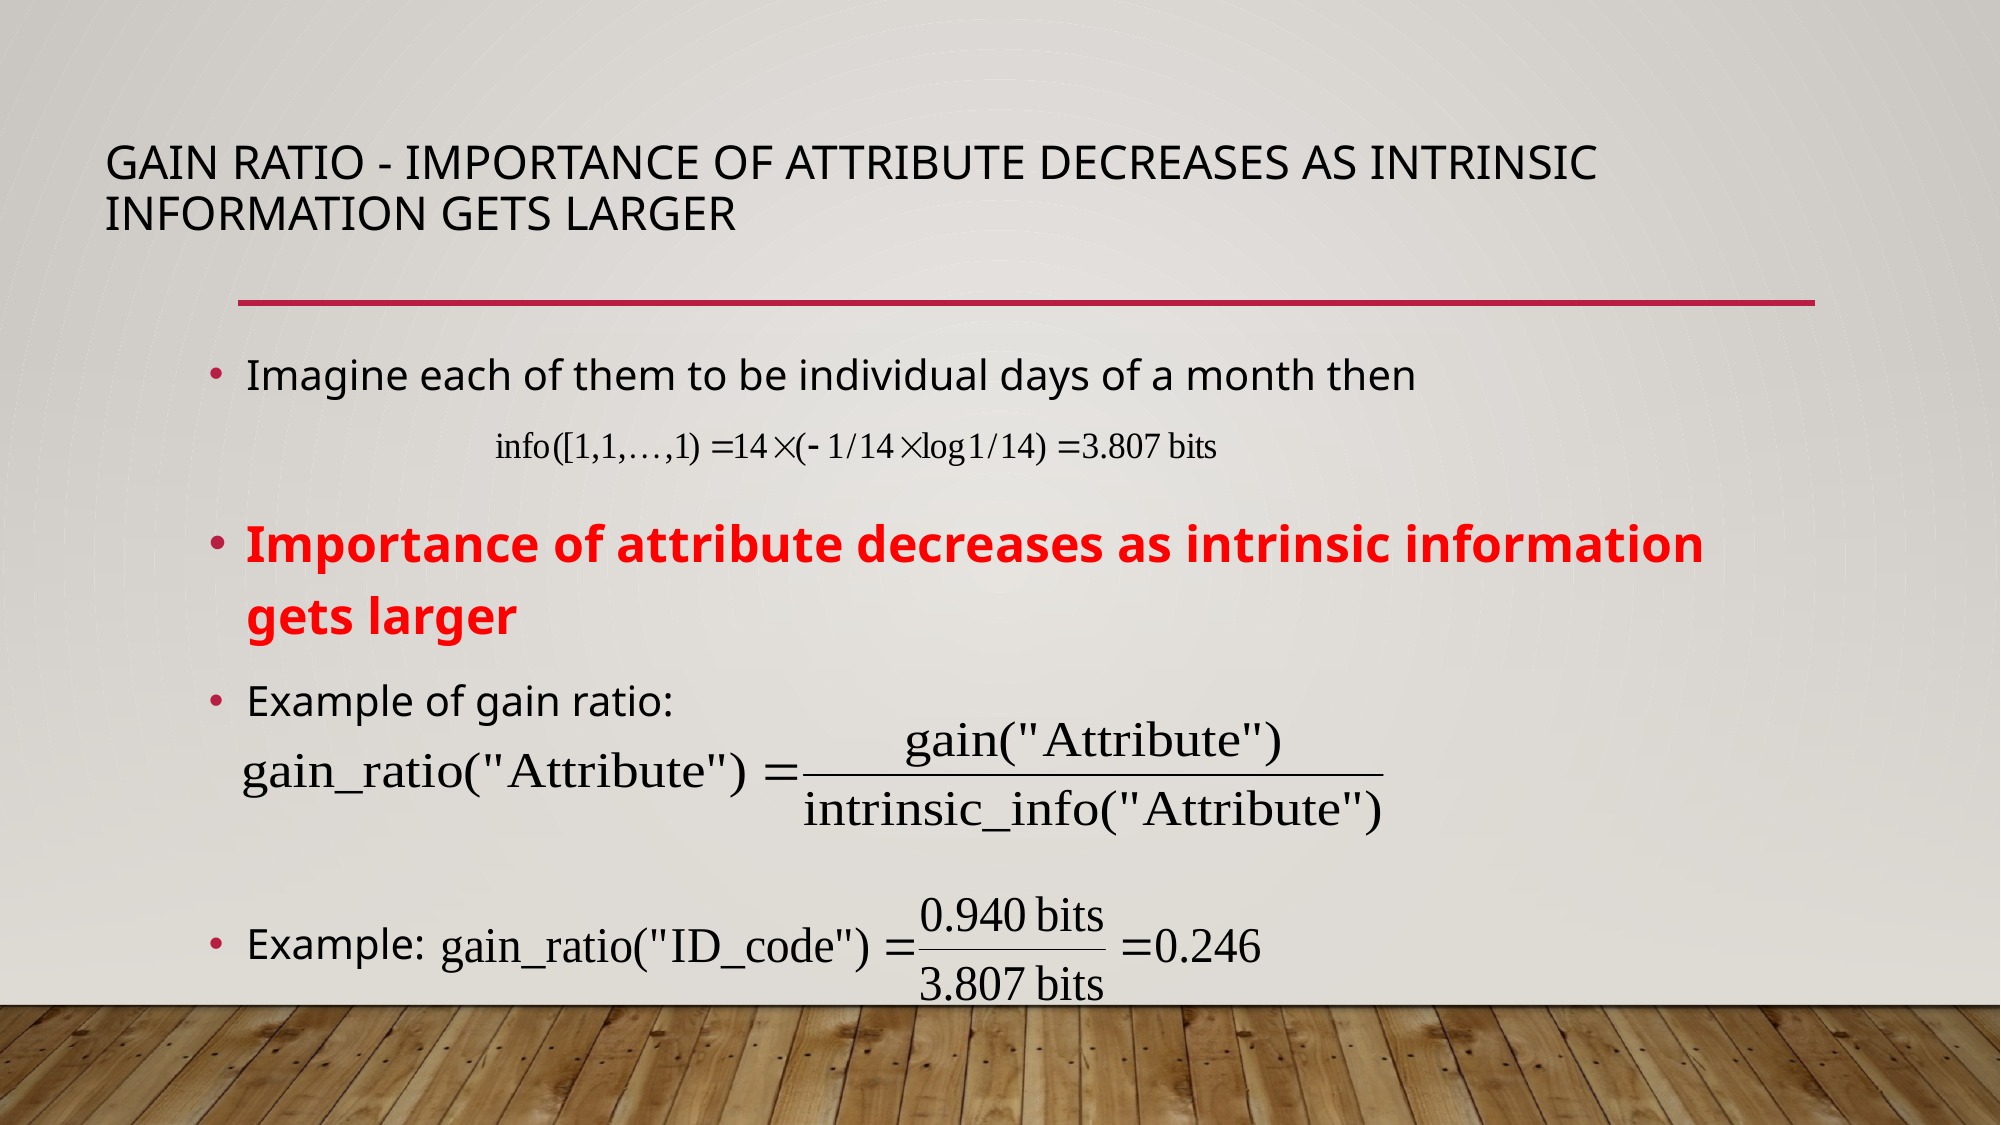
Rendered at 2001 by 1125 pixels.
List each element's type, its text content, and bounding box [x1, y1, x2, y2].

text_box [490, 423, 1226, 474]
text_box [238, 712, 1389, 842]
title Gain ratio - Importance of attribute decreases as intrinsic information gets larger [89, 131, 1943, 305]
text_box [437, 887, 1265, 1007]
text_box Imagine each of them to be individual days of a month then Importance of attribute decreases as intrinsic information gets larger Example of gain ratio: Example: [193, 330, 1781, 1006]
picture [0, 1005, 2000, 1125]
